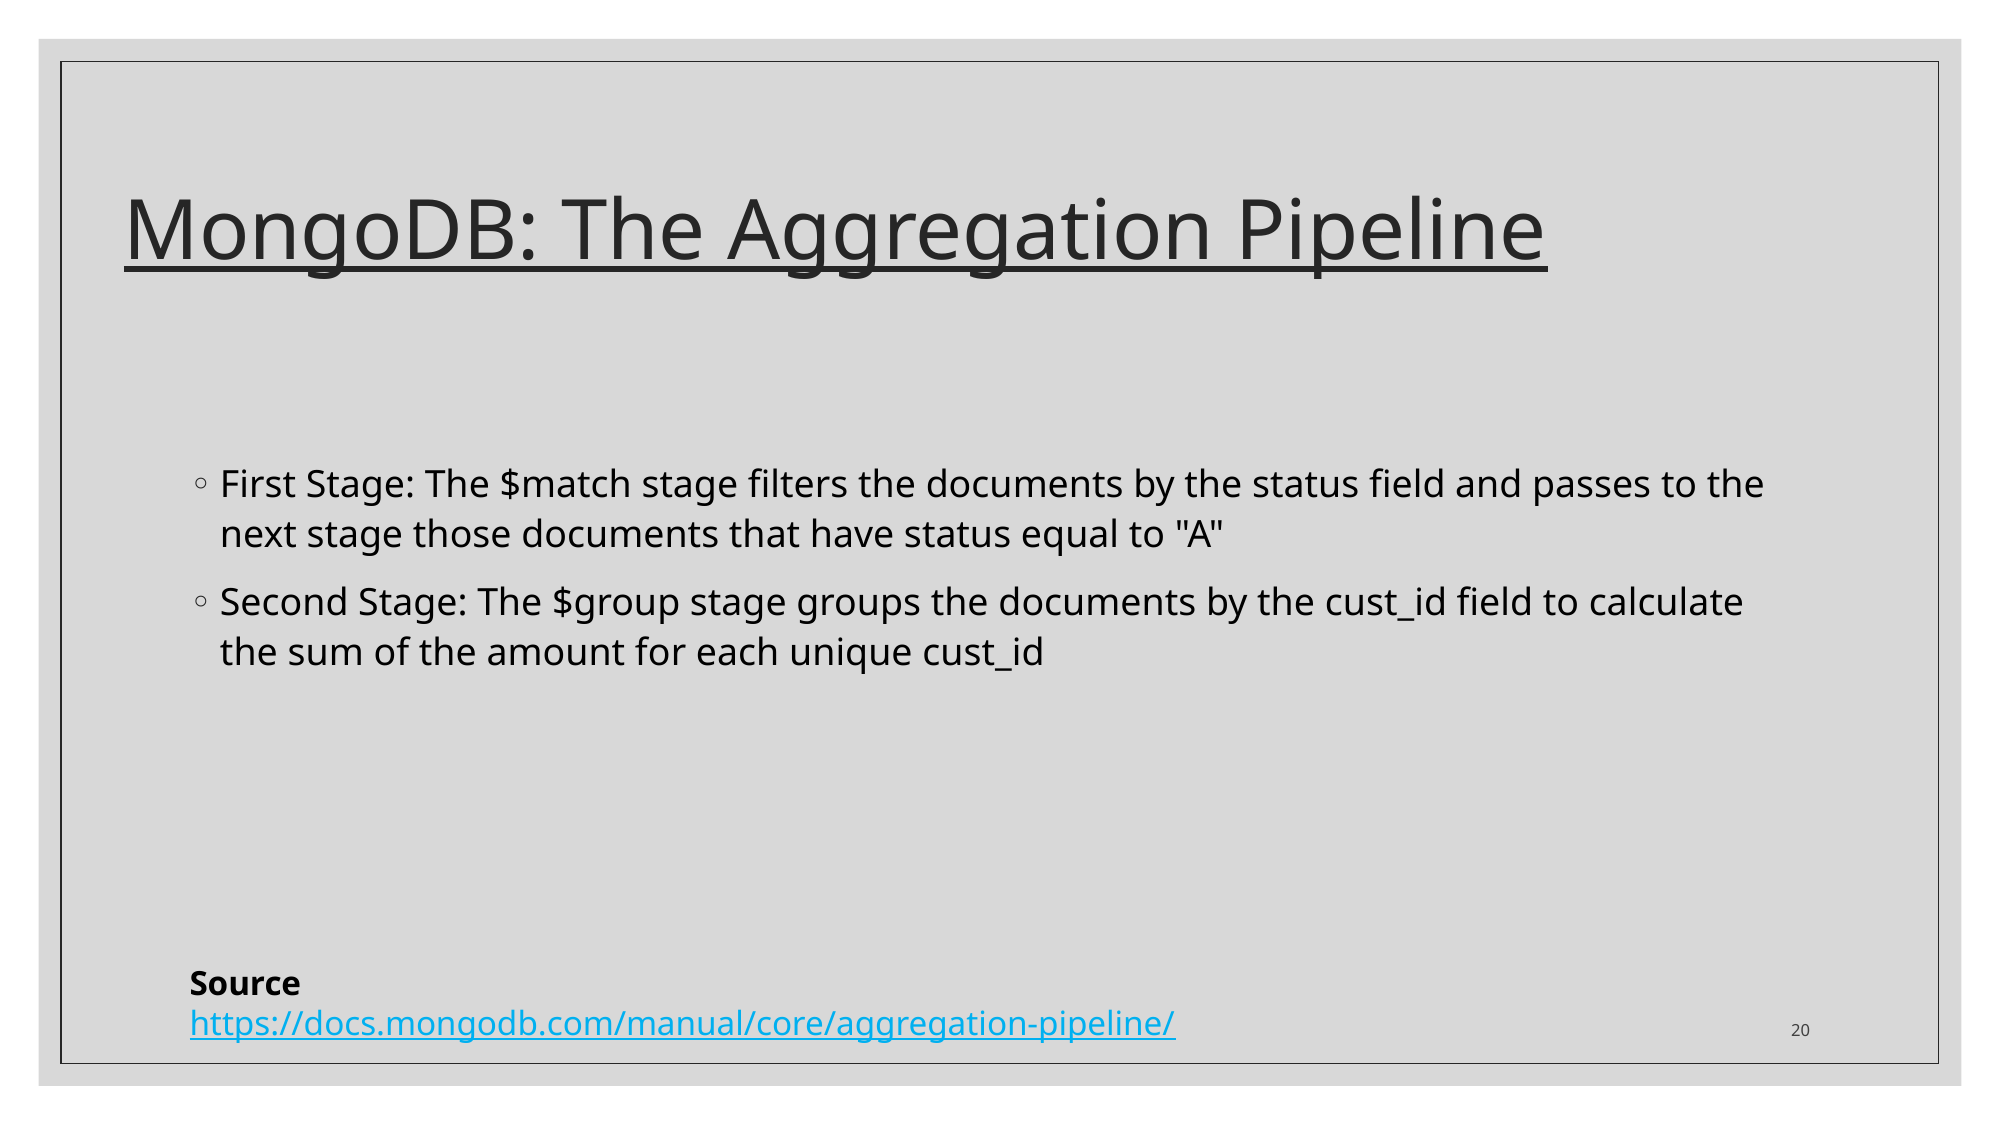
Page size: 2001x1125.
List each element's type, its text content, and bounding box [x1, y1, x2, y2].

slide_number 20 [1687, 990, 1825, 1050]
title MongoDB: The Aggregation Pipeline [108, 120, 1894, 346]
list First Stage: The $match stage filters the documents by the status field and passes to the next stage those documents that have status equal to "A" Second Stage: The $group stage groups the documents by the cust_id field to calculate the sum of the amount for each unique cust_id [174, 448, 1825, 954]
text_box Source https://docs.mongodb.com/manual/core/aggregation-pipeline/ [174, 954, 1825, 1055]
